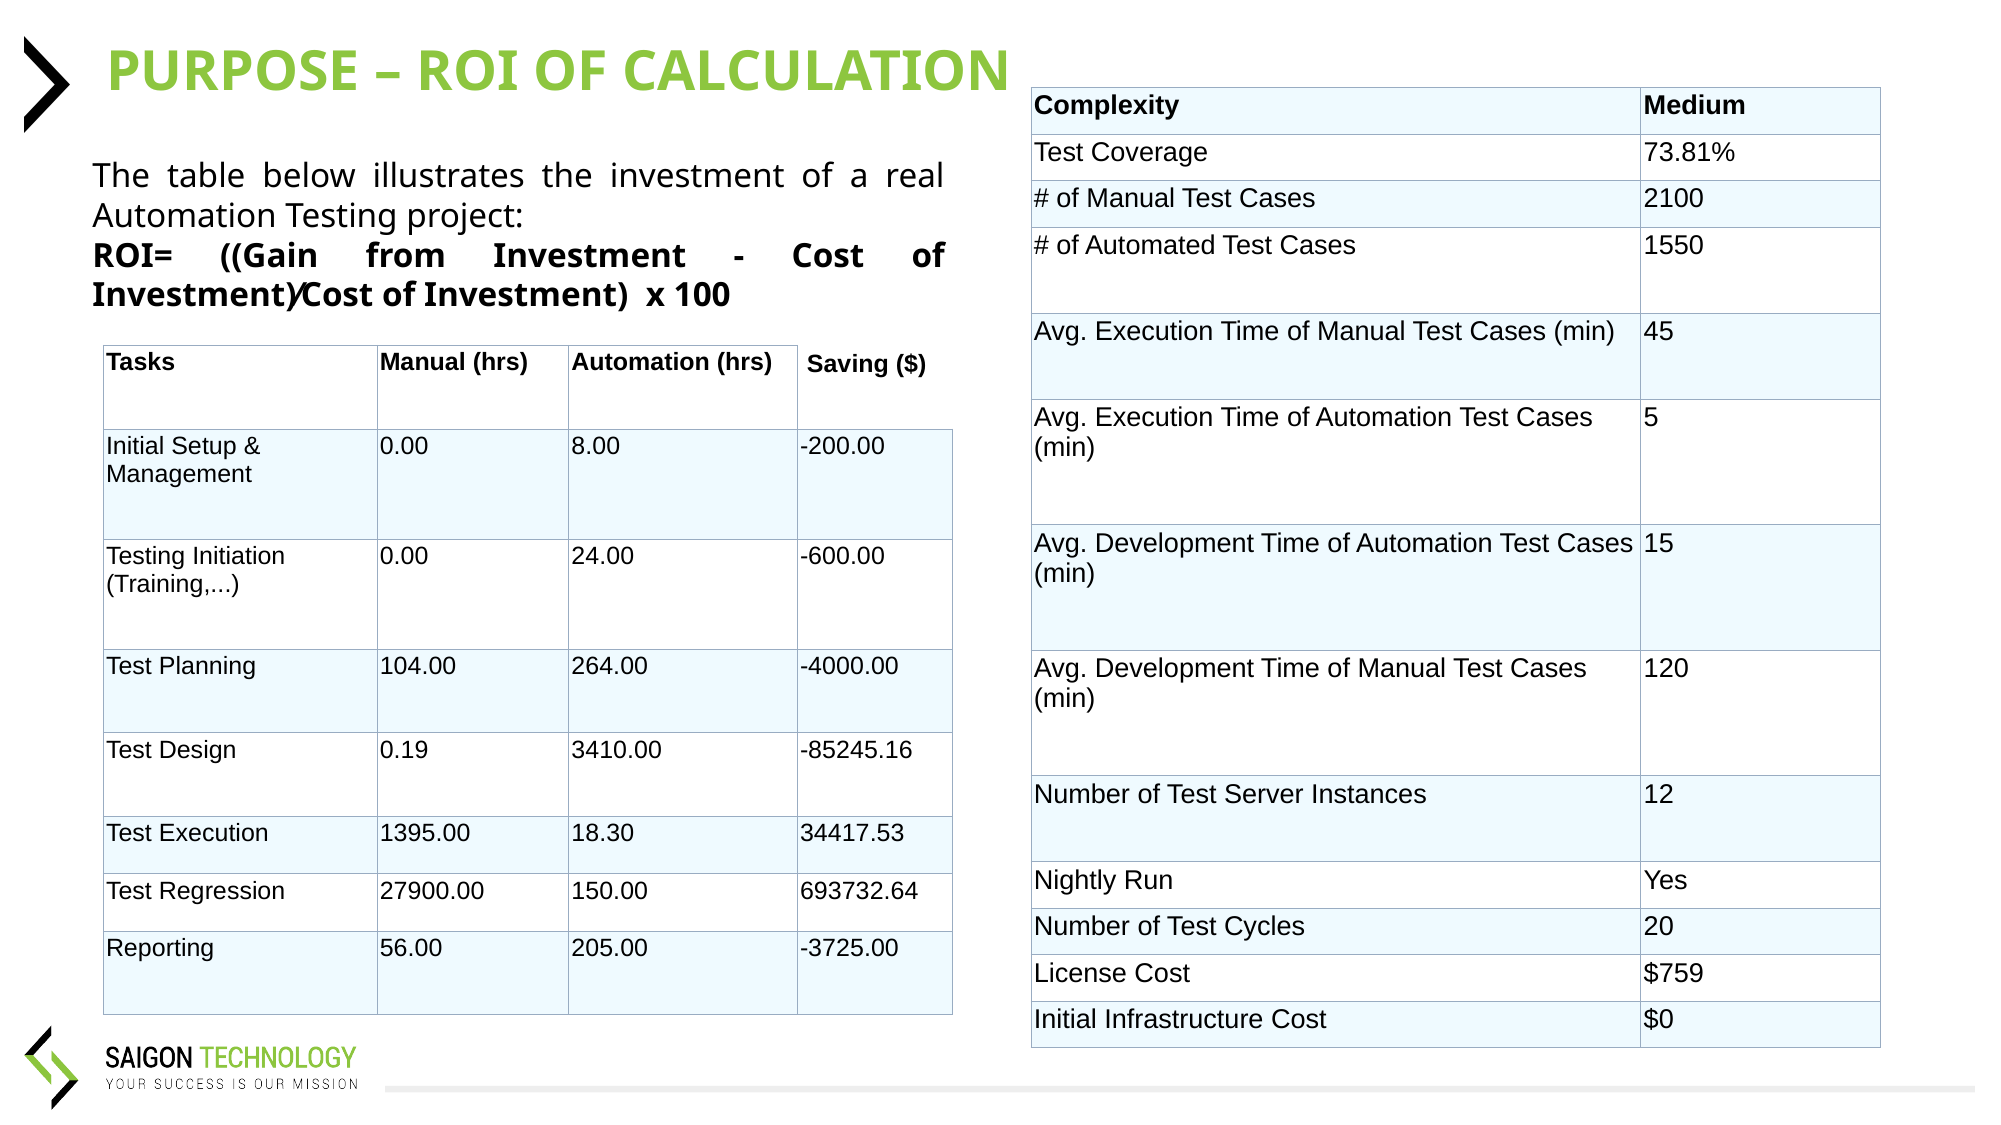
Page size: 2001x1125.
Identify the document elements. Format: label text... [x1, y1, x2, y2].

table_header Automation (hrs) [569, 346, 797, 429]
table_cell $0 [1641, 1002, 1880, 1023]
table_cell Yes [1641, 862, 1880, 908]
table_cell 12 [1641, 776, 1880, 861]
table_cell -85245.16 [798, 733, 952, 816]
table_cell 20 [1641, 909, 1880, 954]
text_box PURPOSE – ROI OF CALCULATION [85, 14, 1319, 122]
table_cell 205.00 [569, 932, 797, 1014]
table_cell 1550 [1641, 228, 1880, 313]
table_cell 104.00 [378, 650, 568, 732]
table_cell Nightly Run [1032, 862, 1640, 908]
table_cell 693732.64 [798, 874, 952, 931]
table_cell Avg. Execution Time of Automation Test Cases (min) [1032, 400, 1640, 524]
table_cell 0.00 [378, 540, 568, 649]
text_box The table below illustrates the investment of a real Automation Testing project: ROI= ((Gain from Investment - Cost of Investment)⁄Cost of Investment) x 100 [77, 146, 961, 321]
table_cell Avg. Execution Time of Manual Test Cases (min) [1032, 314, 1640, 399]
table_cell Number of Test Server Instances [1032, 776, 1640, 861]
table_cell 1395.00 [378, 817, 568, 873]
table_cell Number of Test Cycles [1032, 909, 1640, 954]
picture [24, 36, 70, 134]
table_cell # of Manual Test Cases [1032, 181, 1640, 227]
table_cell -600.00 [798, 540, 952, 649]
table_header Complexity [1032, 88, 1640, 134]
table_cell 264.00 [569, 650, 797, 732]
table_cell 8.00 [569, 430, 797, 539]
table_header Saving ($) [798, 345, 953, 429]
table_cell 0.19 [378, 733, 568, 816]
table_cell 45 [1641, 314, 1880, 399]
table_cell 120 [1641, 651, 1880, 775]
table_cell # of Automated Test Cases [1032, 228, 1640, 313]
table_cell Avg. Development Time of Manual Test Cases (min) [1032, 651, 1640, 775]
table_cell 3410.00 [569, 733, 797, 816]
table_header Tasks [104, 346, 377, 429]
table_cell Initial Infrastructure Cost [1032, 1002, 1640, 1023]
table_cell 2100 [1641, 181, 1880, 227]
table_cell 73.81% [1641, 135, 1880, 180]
table_cell 34417.53 [798, 817, 952, 873]
table_cell 5 [1641, 400, 1880, 524]
table_cell Testing Initiation (Training,...) [104, 540, 377, 649]
table_cell 18.30 [569, 817, 797, 873]
table_cell $759 [1641, 955, 1880, 1001]
table_header Medium [1641, 88, 1880, 134]
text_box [24, 1025, 1976, 1110]
table_cell -3725.00 [798, 932, 952, 1014]
table_cell Reporting [104, 932, 377, 1014]
table_cell 0.00 [378, 430, 568, 539]
table_cell Test Design [104, 733, 377, 816]
table_header Manual (hrs) [378, 346, 568, 429]
table_cell Test Execution [104, 817, 377, 873]
table_cell 15 [1641, 525, 1880, 650]
table_cell -4000.00 [798, 650, 952, 732]
table_cell 150.00 [569, 874, 797, 931]
table_cell License Cost [1032, 955, 1640, 1001]
table_cell -200.00 [798, 430, 952, 539]
table_cell Avg. Development Time of Automation Test Cases (min) [1032, 525, 1640, 650]
table_cell Test Regression [104, 874, 377, 931]
table_cell 24.00 [569, 540, 797, 649]
table_cell Test Coverage [1032, 135, 1640, 180]
table_cell Initial Setup & Management [104, 430, 377, 539]
table_cell 27900.00 [378, 874, 568, 931]
table_cell 56.00 [378, 932, 568, 1014]
table_cell Test Planning [104, 650, 377, 732]
